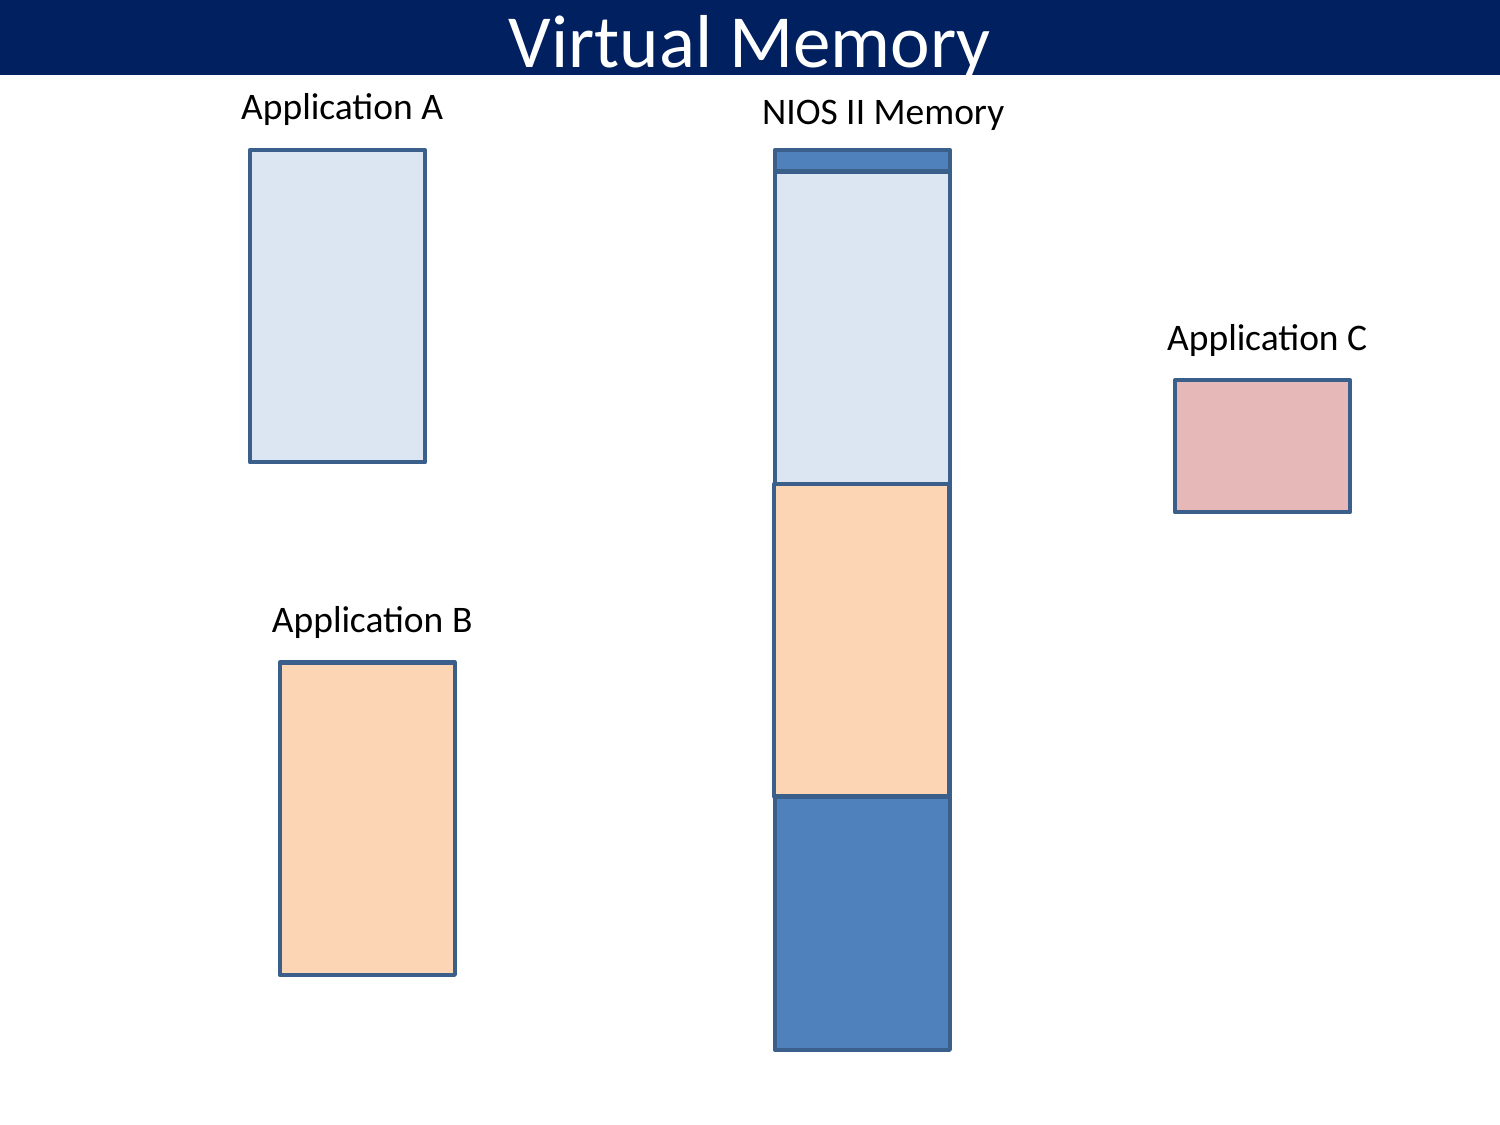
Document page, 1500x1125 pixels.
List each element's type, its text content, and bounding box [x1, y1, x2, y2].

text_box [773, 148, 952, 169]
text_box [773, 169, 952, 485]
text_box Application A [226, 74, 459, 135]
text_box [772, 482, 951, 799]
text_box [248, 148, 427, 464]
text_box NIOS II Memory [747, 79, 1020, 140]
text_box [278, 660, 457, 977]
text_box Application C [1152, 305, 1383, 365]
text_box Application B [257, 587, 488, 648]
title Virtual Memory [0, 0, 1500, 75]
text_box [773, 485, 952, 1052]
text_box [1173, 378, 1352, 514]
